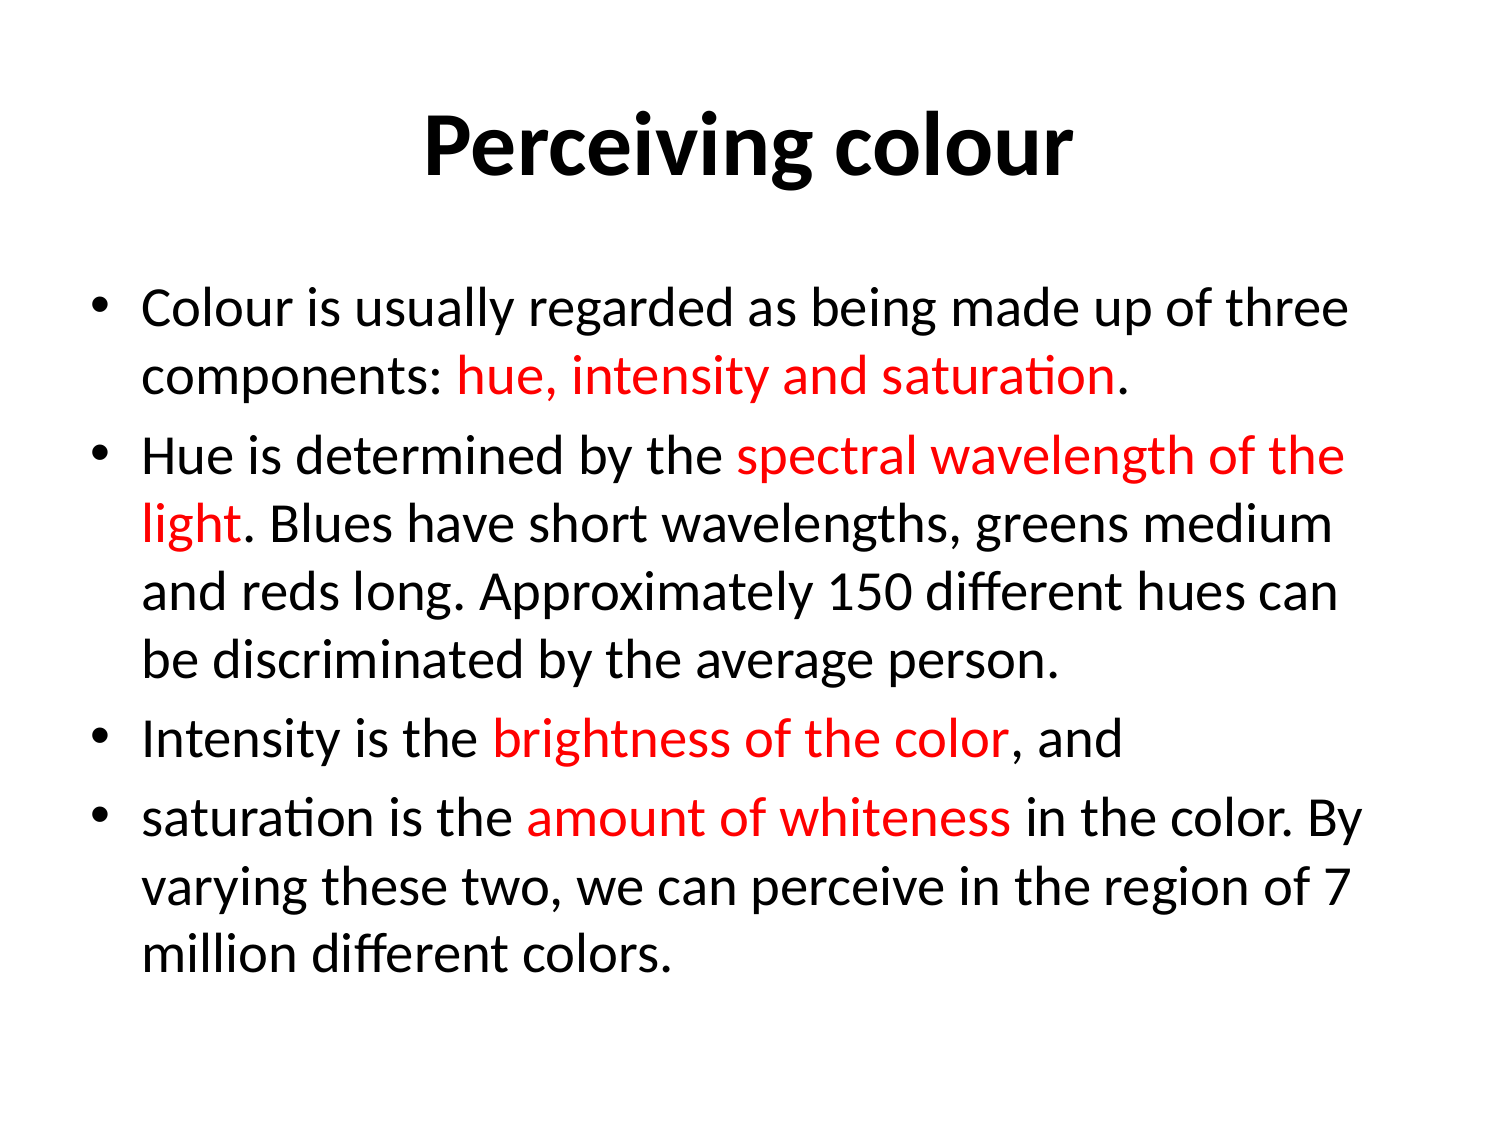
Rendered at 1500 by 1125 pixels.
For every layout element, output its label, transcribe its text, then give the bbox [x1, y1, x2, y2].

title Perceiving colour [75, 45, 1425, 233]
list Colour is usually regarded as being made up of three components: hue, intensity and saturation. Hue is determined by the spectral wavelength of the light. Blues have short wavelengths, greens medium and reds long. Approximately 150 different hues can be discriminated by the average person. Intensity is the brightness of the color, and saturation is the amount of whiteness in the color. By varying these two, we can perceive in the region of 7 million different colors. [75, 262, 1425, 1005]
